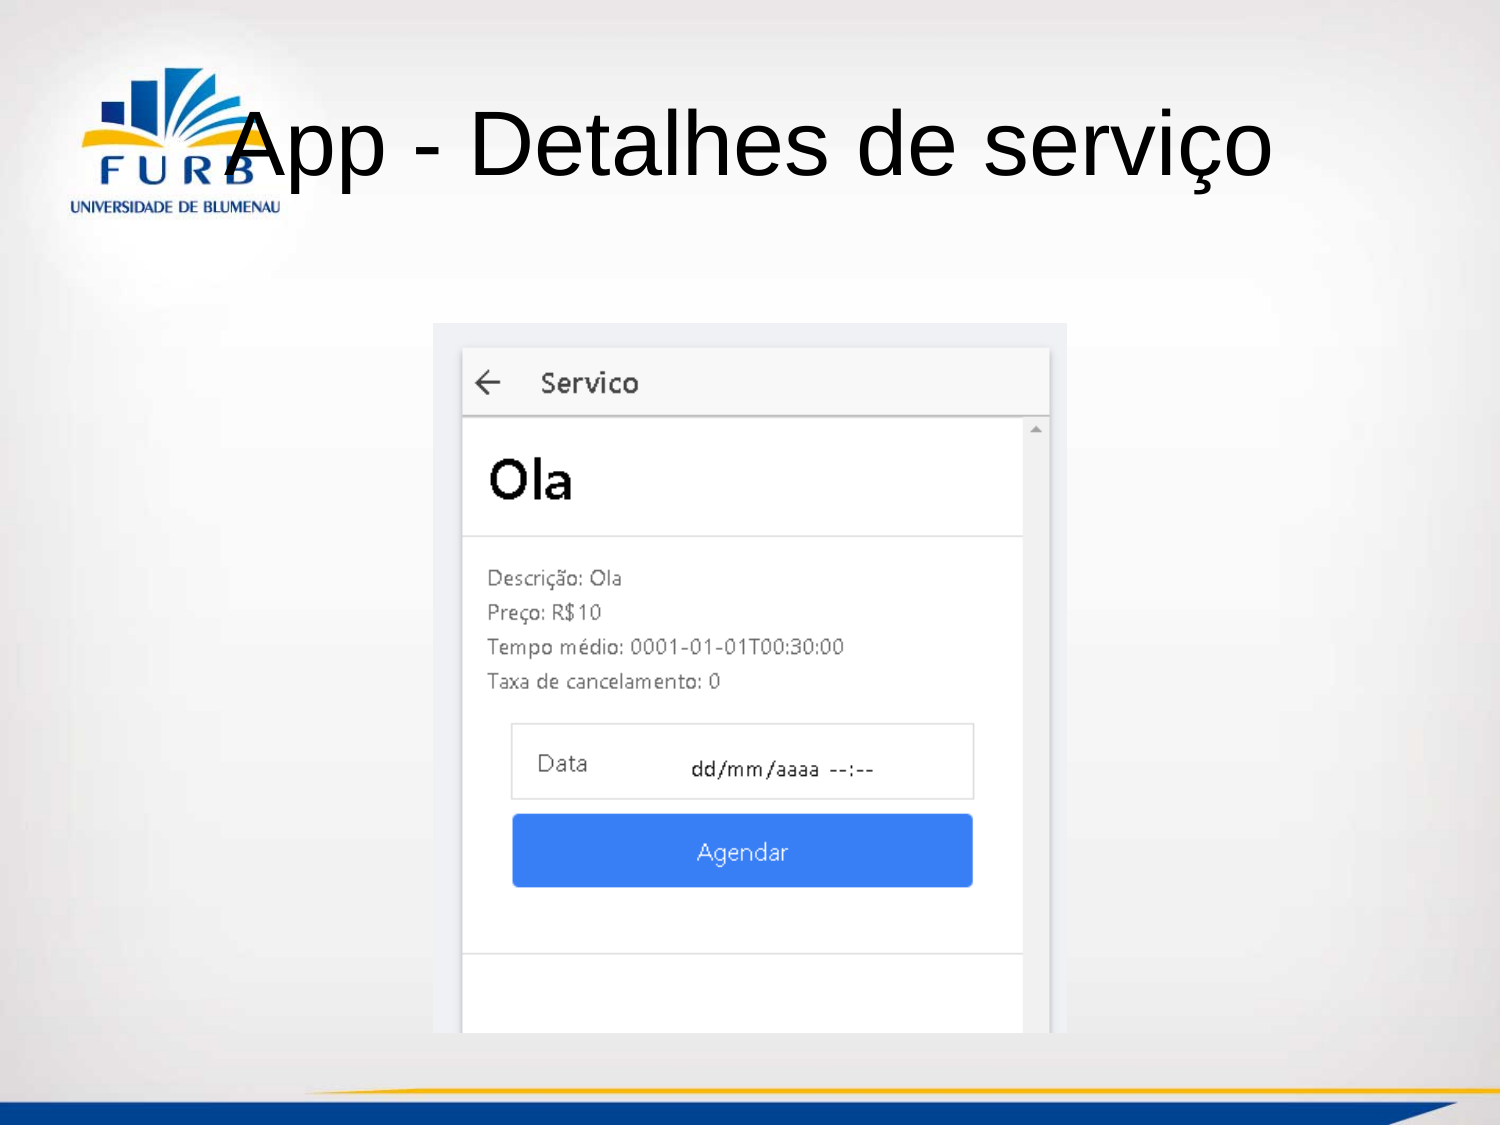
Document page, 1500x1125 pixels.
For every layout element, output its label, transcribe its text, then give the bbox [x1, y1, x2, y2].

title App - Detalhes de serviço [75, 45, 1425, 233]
picture [0, 0, 1500, 1125]
